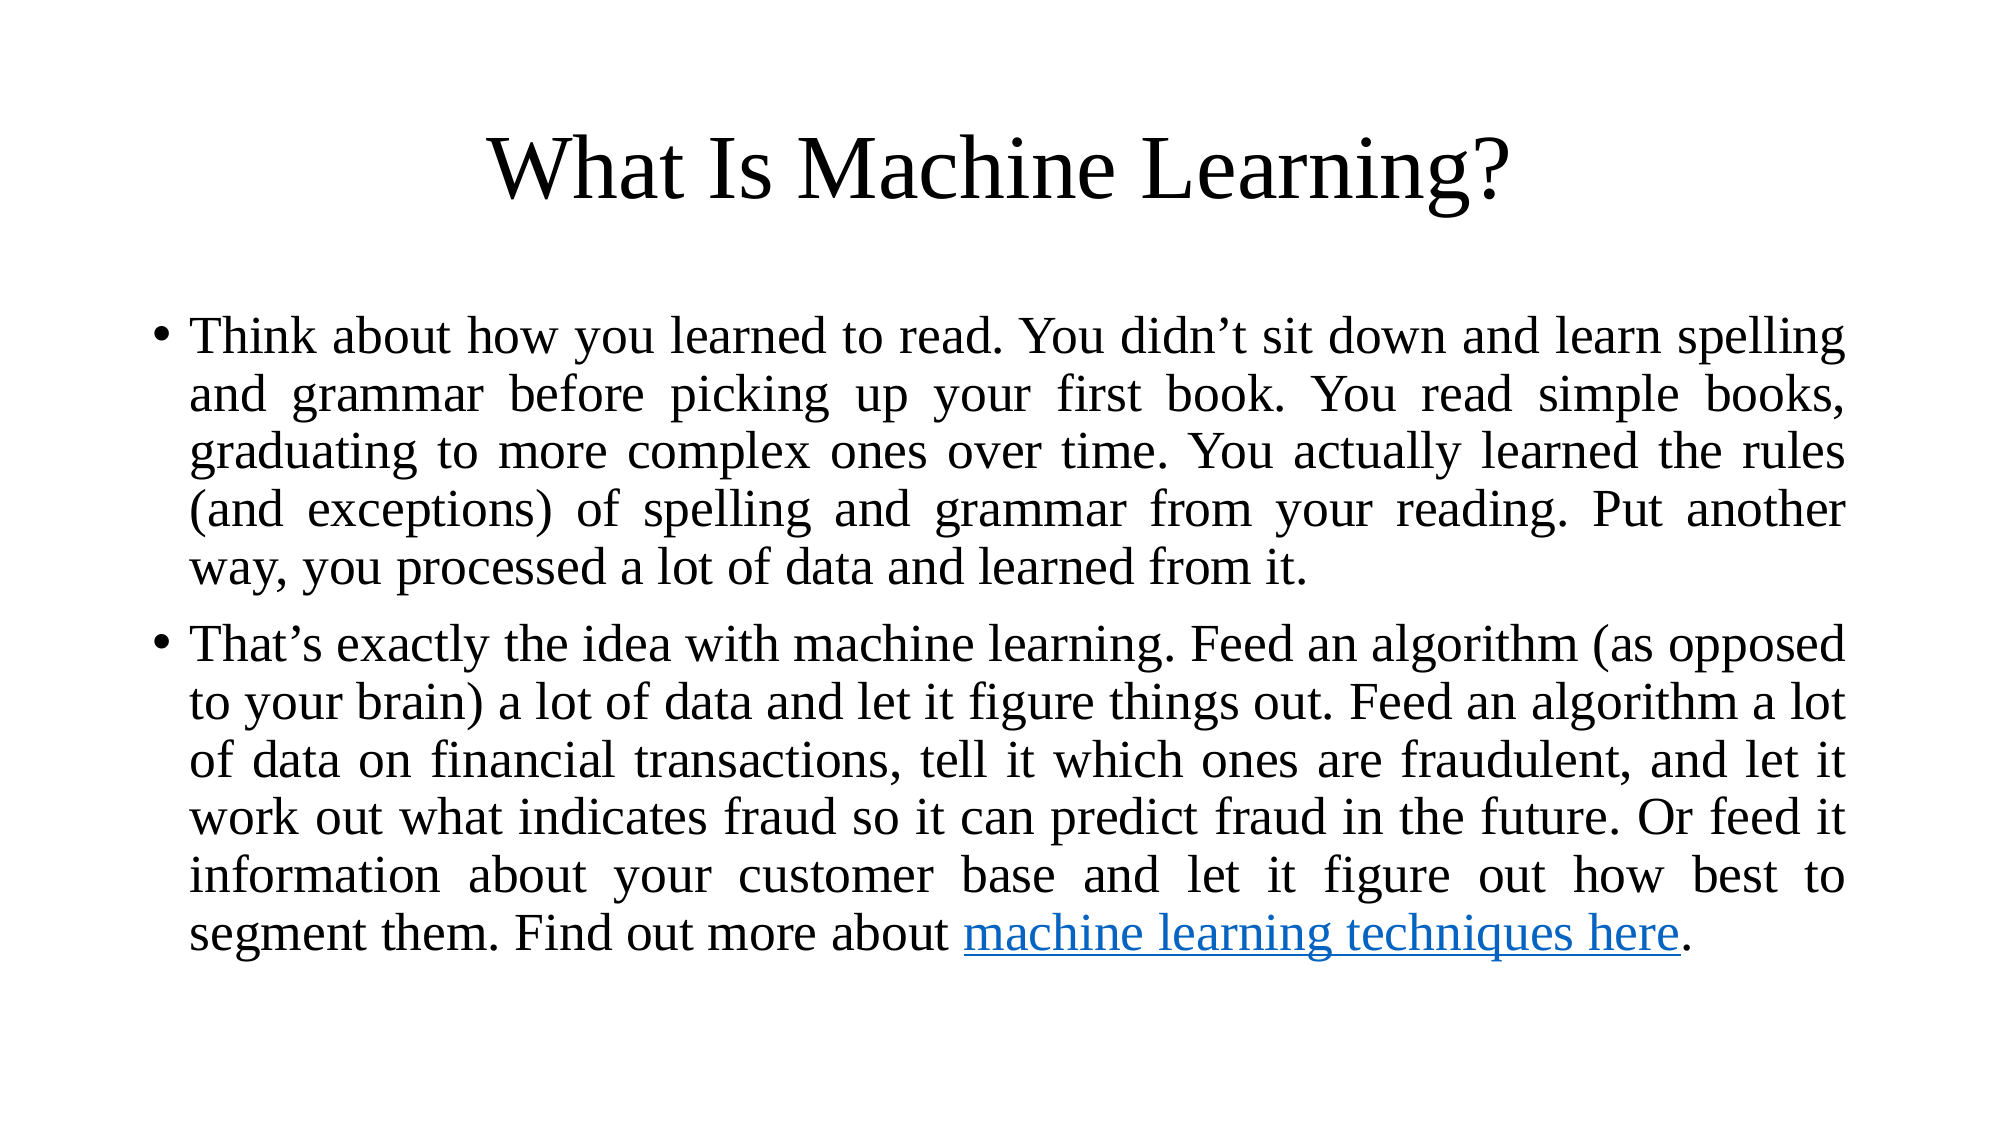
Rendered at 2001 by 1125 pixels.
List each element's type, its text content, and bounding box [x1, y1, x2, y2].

list Think about how you learned to read. You didn’t sit down and learn spelling and grammar before picking up your first book. You read simple books, graduating to more complex ones over time. You actually learned the rules (and exceptions) of spelling and grammar from your reading. Put another way, you processed a lot of data and learned from it. That’s exactly the idea with machine learning. Feed an algorithm (as opposed to your brain) a lot of data and let it figure things out. Feed an algorithm a lot of data on financial transactions, tell it which ones are fraudulent, and let it work out what indicates fraud so it can predict fraud in the future. Or feed it information about your customer base and let it figure out how best to segment them. Find out more about machine learning techniques here. [137, 299, 1863, 1014]
title What Is Machine Learning? [137, 59, 1863, 278]
